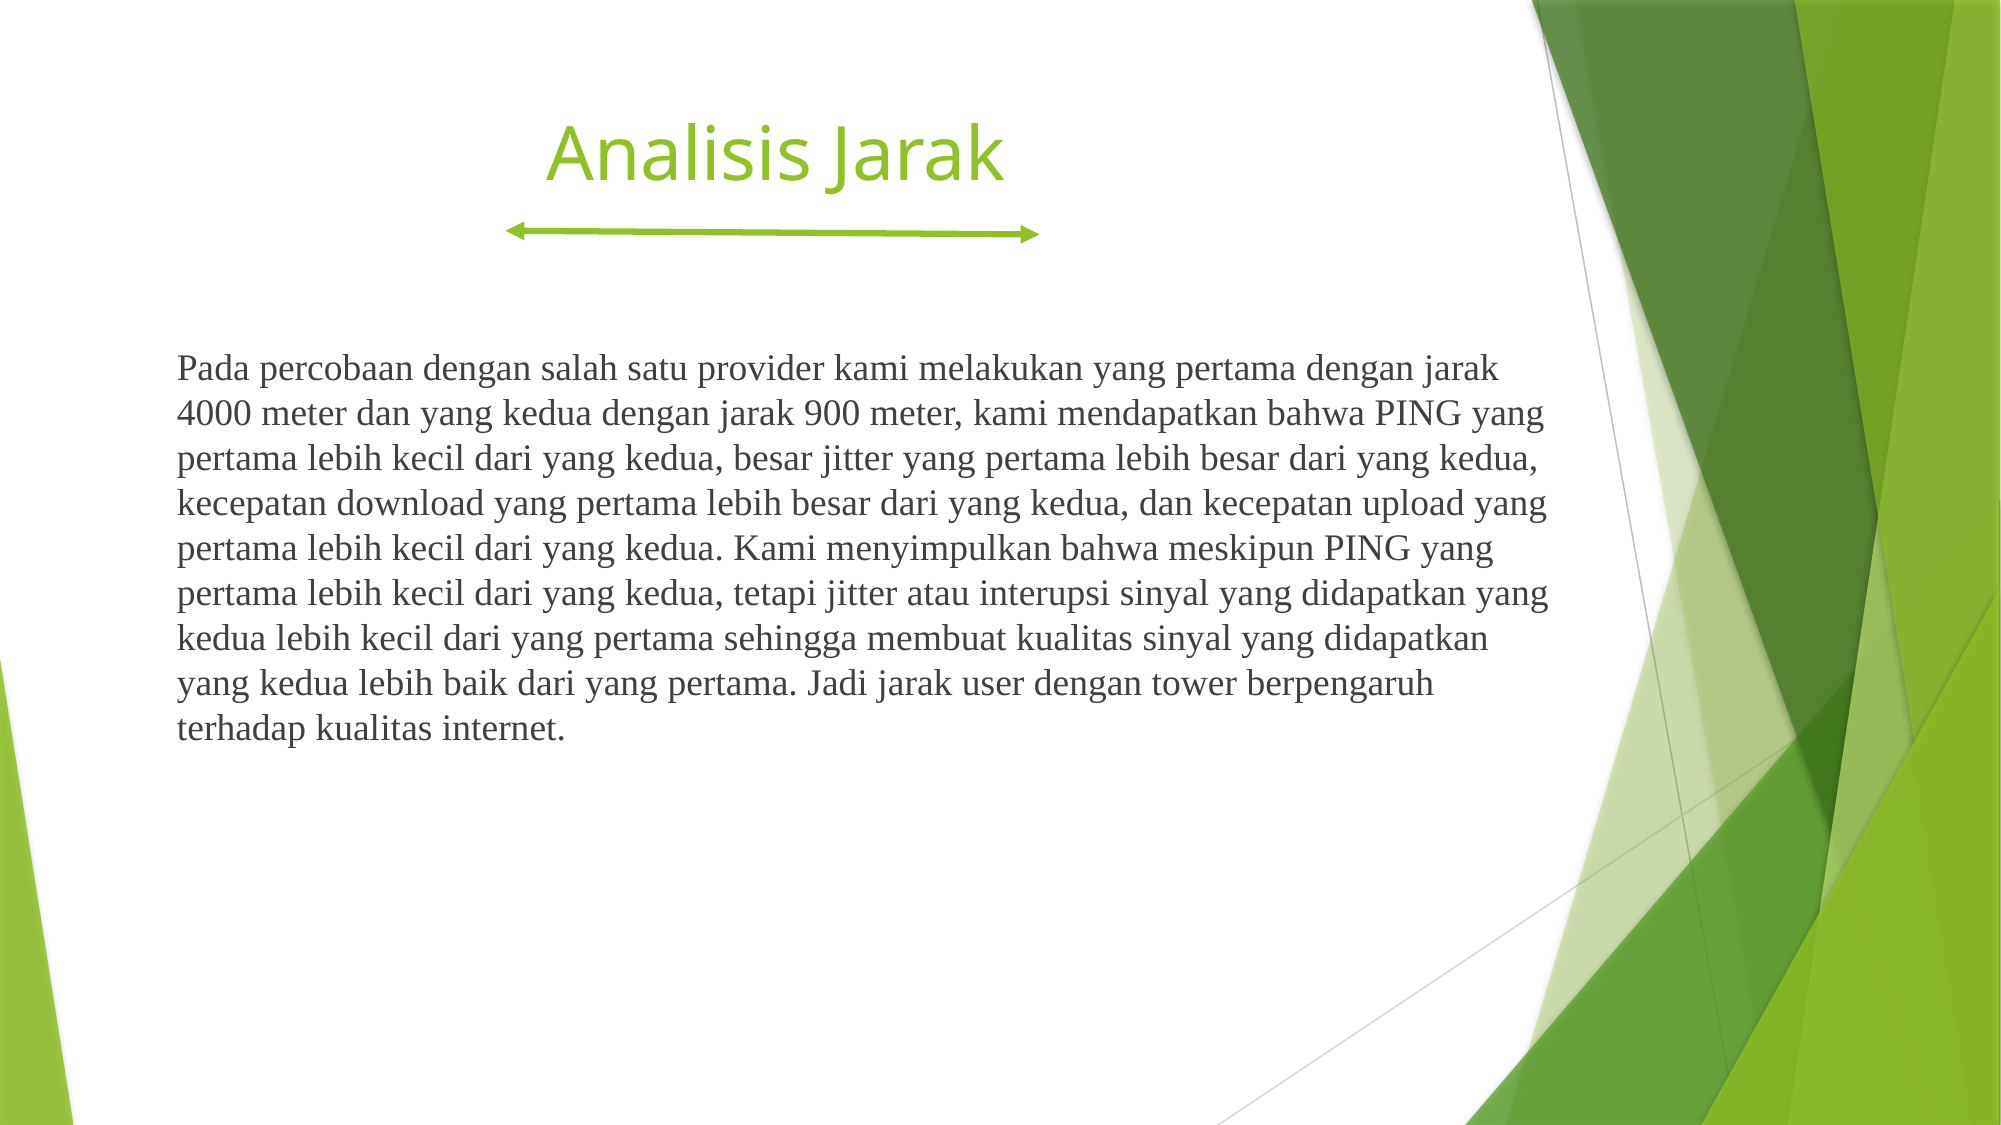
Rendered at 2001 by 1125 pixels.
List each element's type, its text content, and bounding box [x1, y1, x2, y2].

list Pada percobaan dengan salah satu provider kami melakukan yang pertama dengan jarak 4000 meter dan yang kedua dengan jarak 900 meter, kami mendapatkan bahwa PING yang pertama lebih kecil dari yang kedua, besar jitter yang pertama lebih besar dari yang kedua, kecepatan download yang pertama lebih besar dari yang kedua, dan kecepatan upload yang pertama lebih kecil dari yang kedua. Kami menyimpulkan bahwa meskipun PING yang pertama lebih kecil dari yang kedua, tetapi jitter atau interupsi sinyal yang didapatkan yang kedua lebih kecil dari yang pertama sehingga membuat kualitas sinyal yang didapatkan yang kedua lebih baik dari yang pertama. Jadi jarak user dengan tower berpengaruh terhadap kualitas internet. [161, 335, 1572, 972]
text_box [504, 230, 1040, 235]
title Analisis Jarak [70, 97, 1482, 315]
